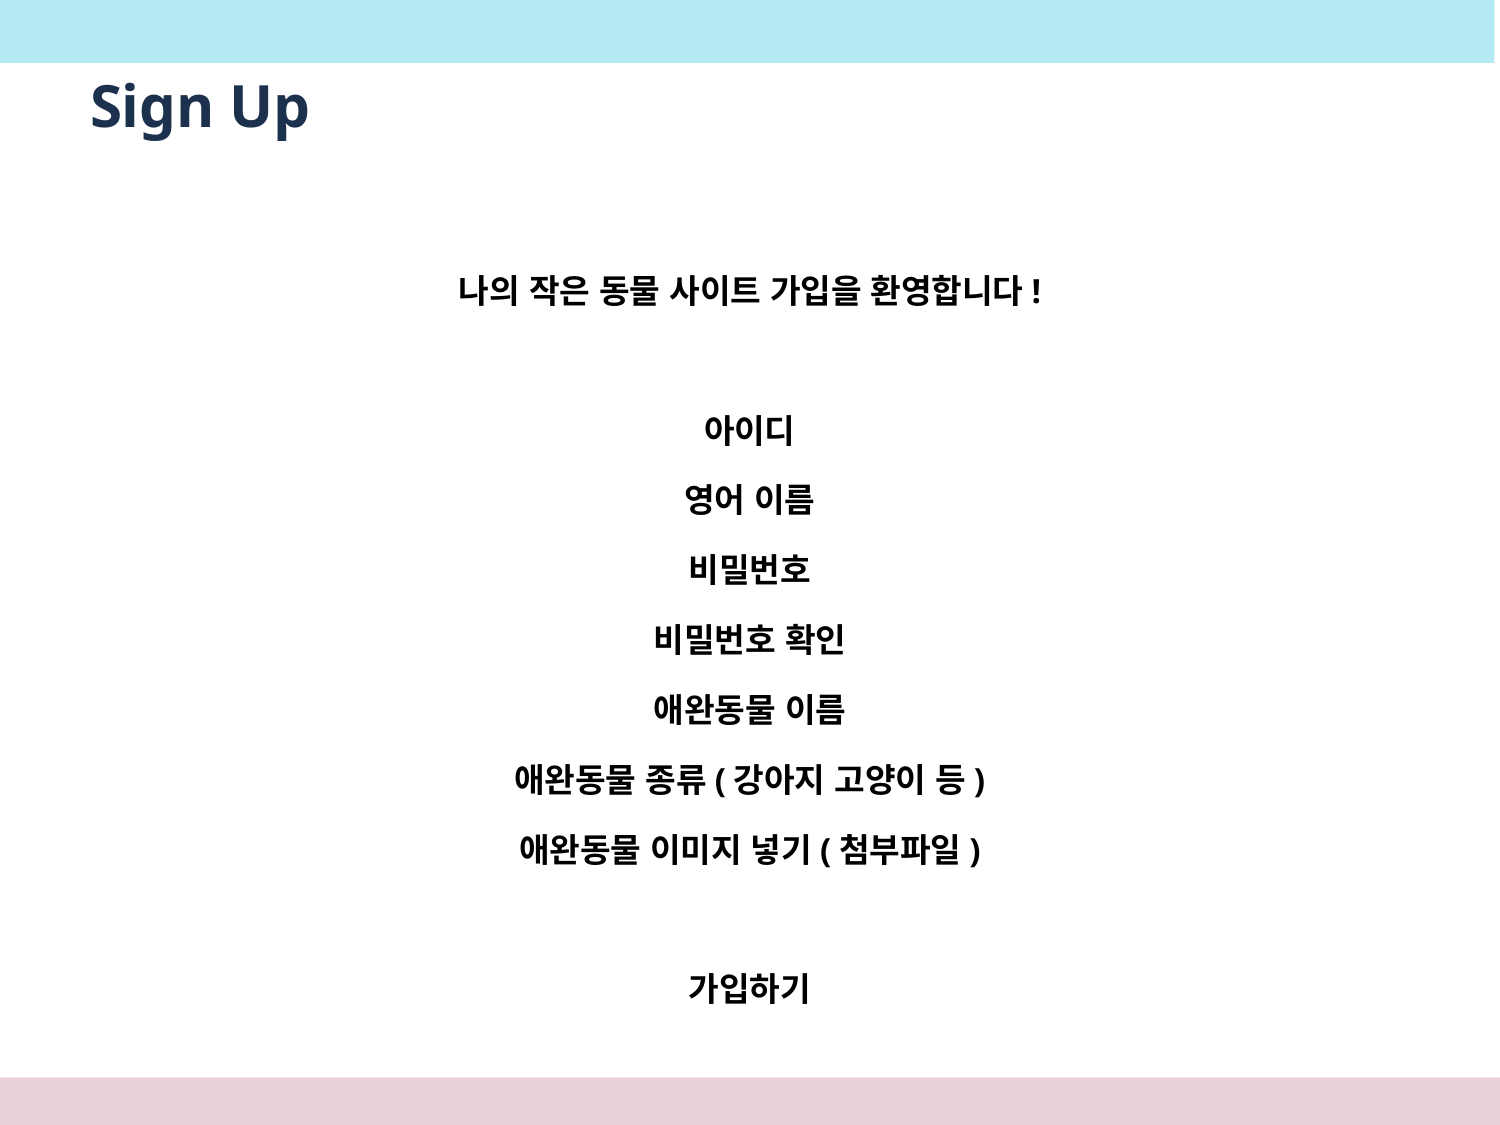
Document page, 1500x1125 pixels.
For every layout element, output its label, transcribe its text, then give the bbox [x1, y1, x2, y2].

text_box [0, 1077, 1500, 1125]
text_box [0, 0, 1495, 63]
list 나의 작은 동물 사이트 가입을 환영합니다! 아이디 영어 이름 비밀번호 비밀번호 확인 애완동물 이름 애완동물 종류(강아지 고양이 등) 애완동물 이미지 넣기(첨부파일) 가입하기 [75, 232, 1425, 999]
title Sign Up [75, 63, 1425, 232]
